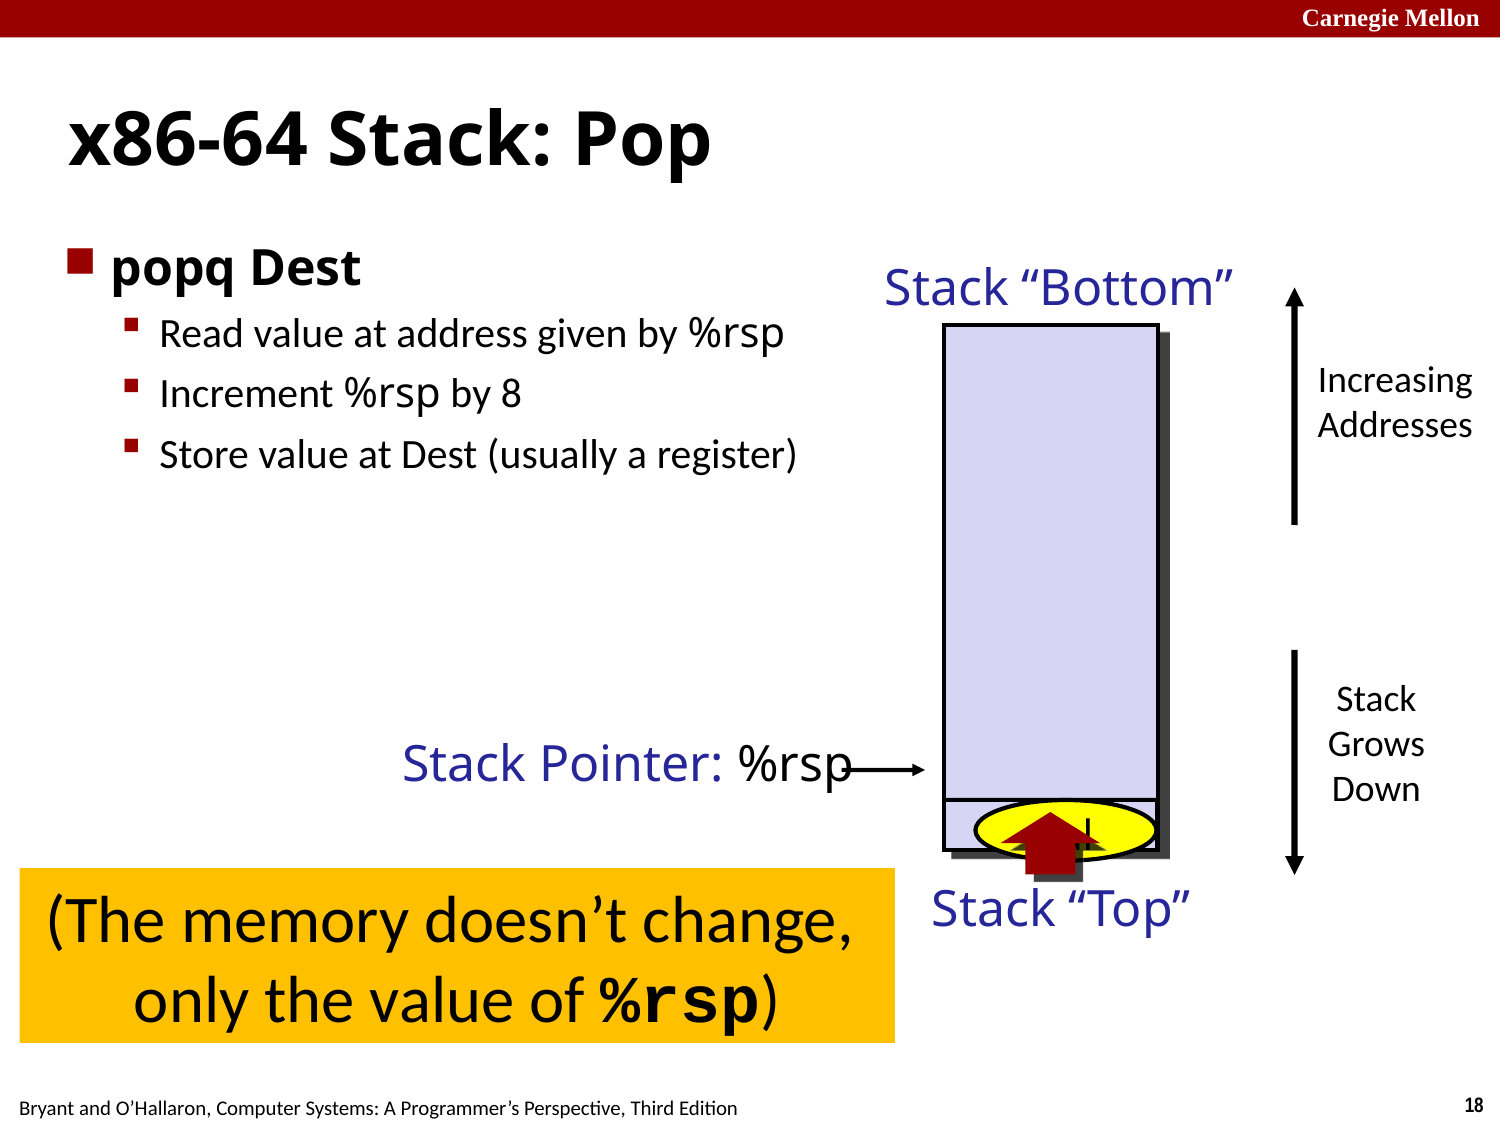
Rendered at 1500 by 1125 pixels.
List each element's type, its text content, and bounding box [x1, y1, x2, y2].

text_box Stack “Bottom” [884, 255, 1234, 316]
text_box [1090, 800, 1158, 850]
text_box (The memory doesn’t change, only the value of %rsp) [19, 868, 895, 1043]
text_box [1288, 287, 1301, 526]
text_box Stack Grows Down [1309, 674, 1444, 825]
text_box [944, 324, 1159, 850]
text_box val [975, 800, 1157, 860]
text_box [943, 800, 1042, 850]
text_box [1000, 812, 1101, 875]
text_box Stack “Top” [931, 875, 1191, 937]
text_box popq Dest Read value at address given by %rsp Increment %rsp by 8 Store value at Dest (usually a register) [62, 230, 1438, 1121]
title x86-64 Stack: Pop [62, 41, 1438, 230]
text_box Stack Pointer: %rsp [401, 731, 855, 792]
text_box [855, 763, 925, 777]
text_box [1288, 649, 1301, 875]
text_box Increasing Addresses [1317, 354, 1474, 445]
